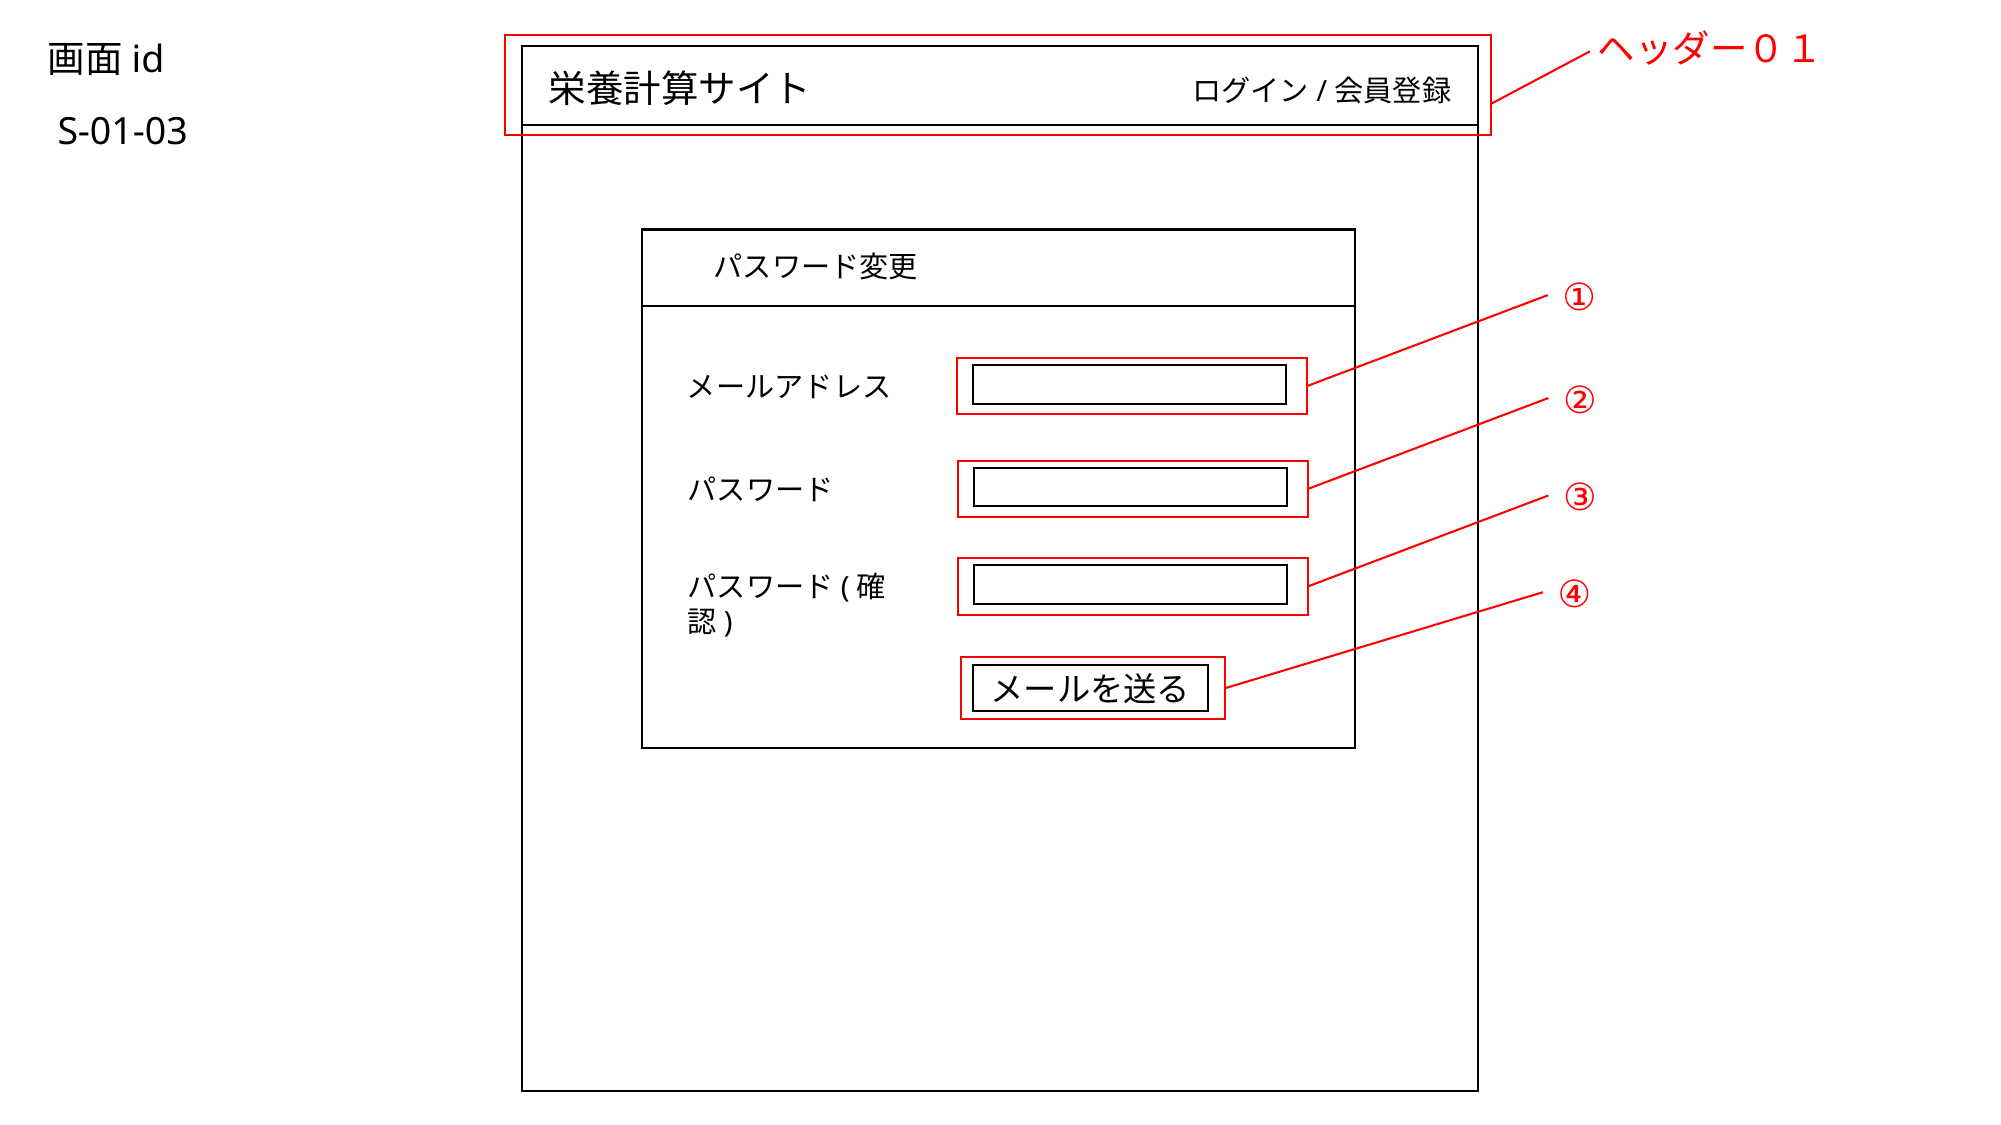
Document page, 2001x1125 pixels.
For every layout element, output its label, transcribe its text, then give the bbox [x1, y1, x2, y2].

text_box パスワード変更 [698, 240, 939, 291]
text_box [37, 27, 209, 161]
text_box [957, 265, 1614, 415]
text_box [961, 615, 1609, 720]
text_box メールアドレス [672, 360, 938, 411]
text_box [958, 465, 1615, 615]
text_box パスワード(確認) [672, 561, 939, 646]
text_box [521, 136, 1479, 1092]
text_box [641, 228, 1356, 307]
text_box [504, 17, 1839, 135]
text_box パスワード [672, 463, 939, 514]
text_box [958, 368, 1615, 465]
text_box [641, 307, 1356, 749]
